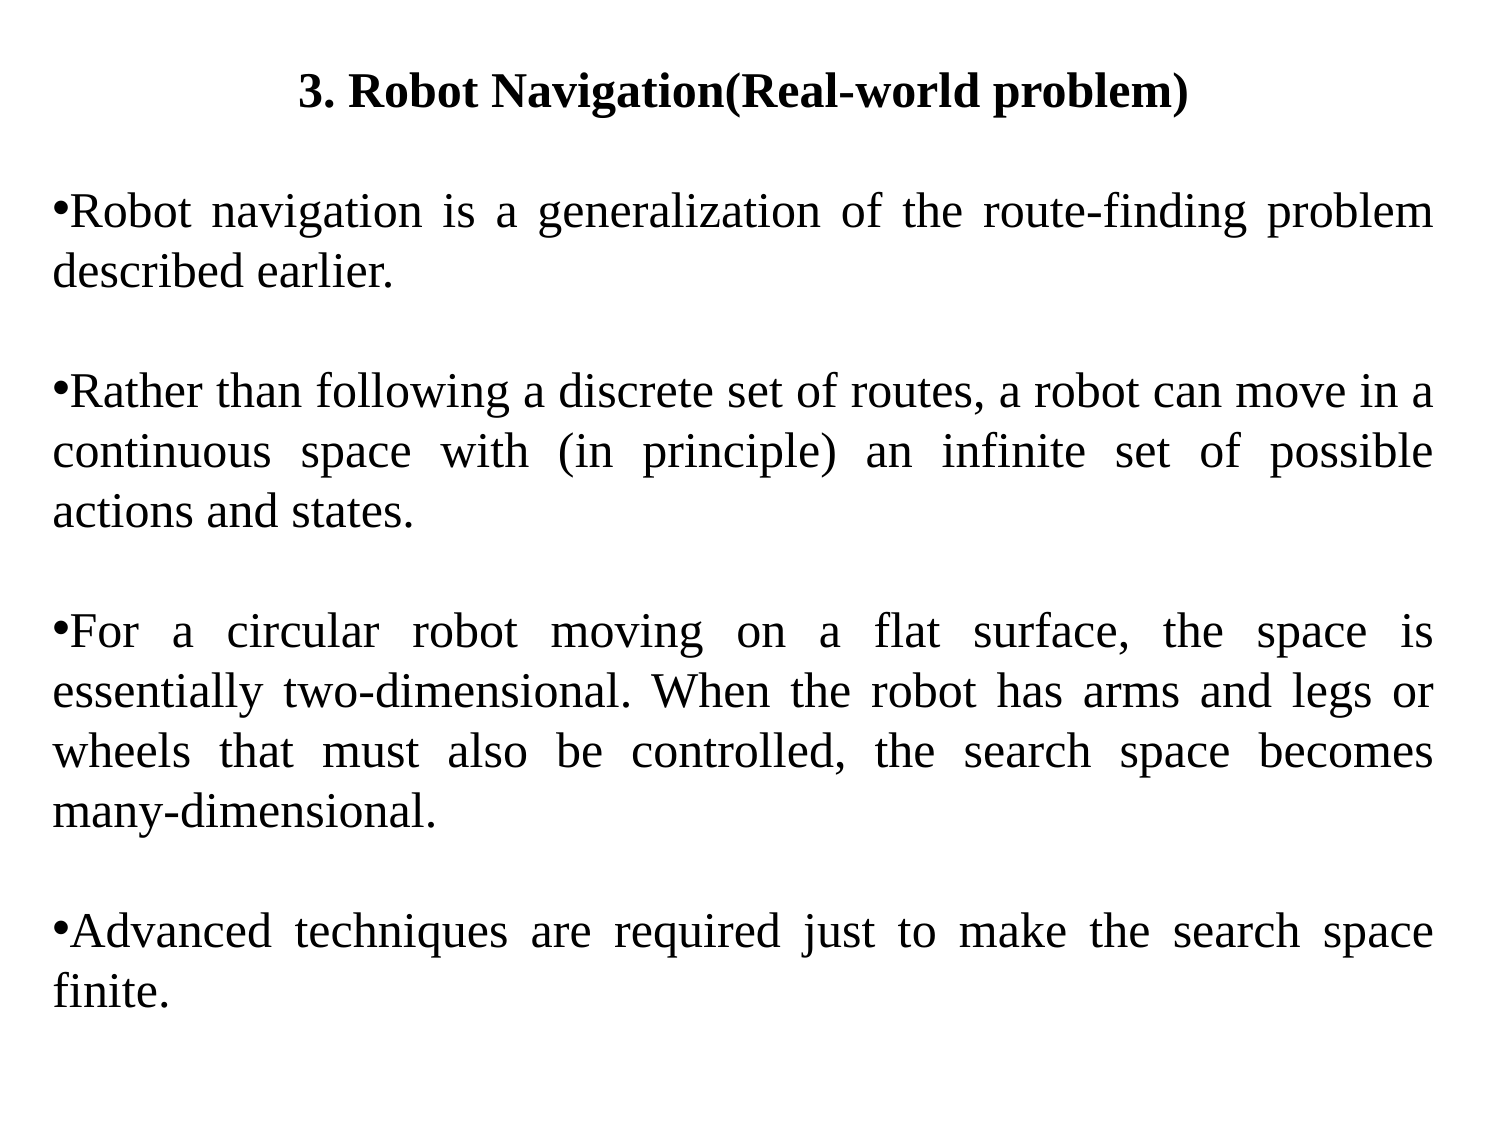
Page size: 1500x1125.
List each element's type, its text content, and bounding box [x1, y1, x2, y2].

text_box 3. Robot Navigation(Real-world problem) Robot navigation is a generalization of the route-finding problem described earlier. Rather than following a discrete set of routes, a robot can move in a continuous space with (in principle) an infinite set of possible actions and states. For a circular robot moving on a flat surface, the space is essentially two-dimensional. When the robot has arms and legs or wheels that must also be controlled, the search space becomes many-dimensional. Advanced techniques are required just to make the search space finite. [37, 49, 1450, 1025]
